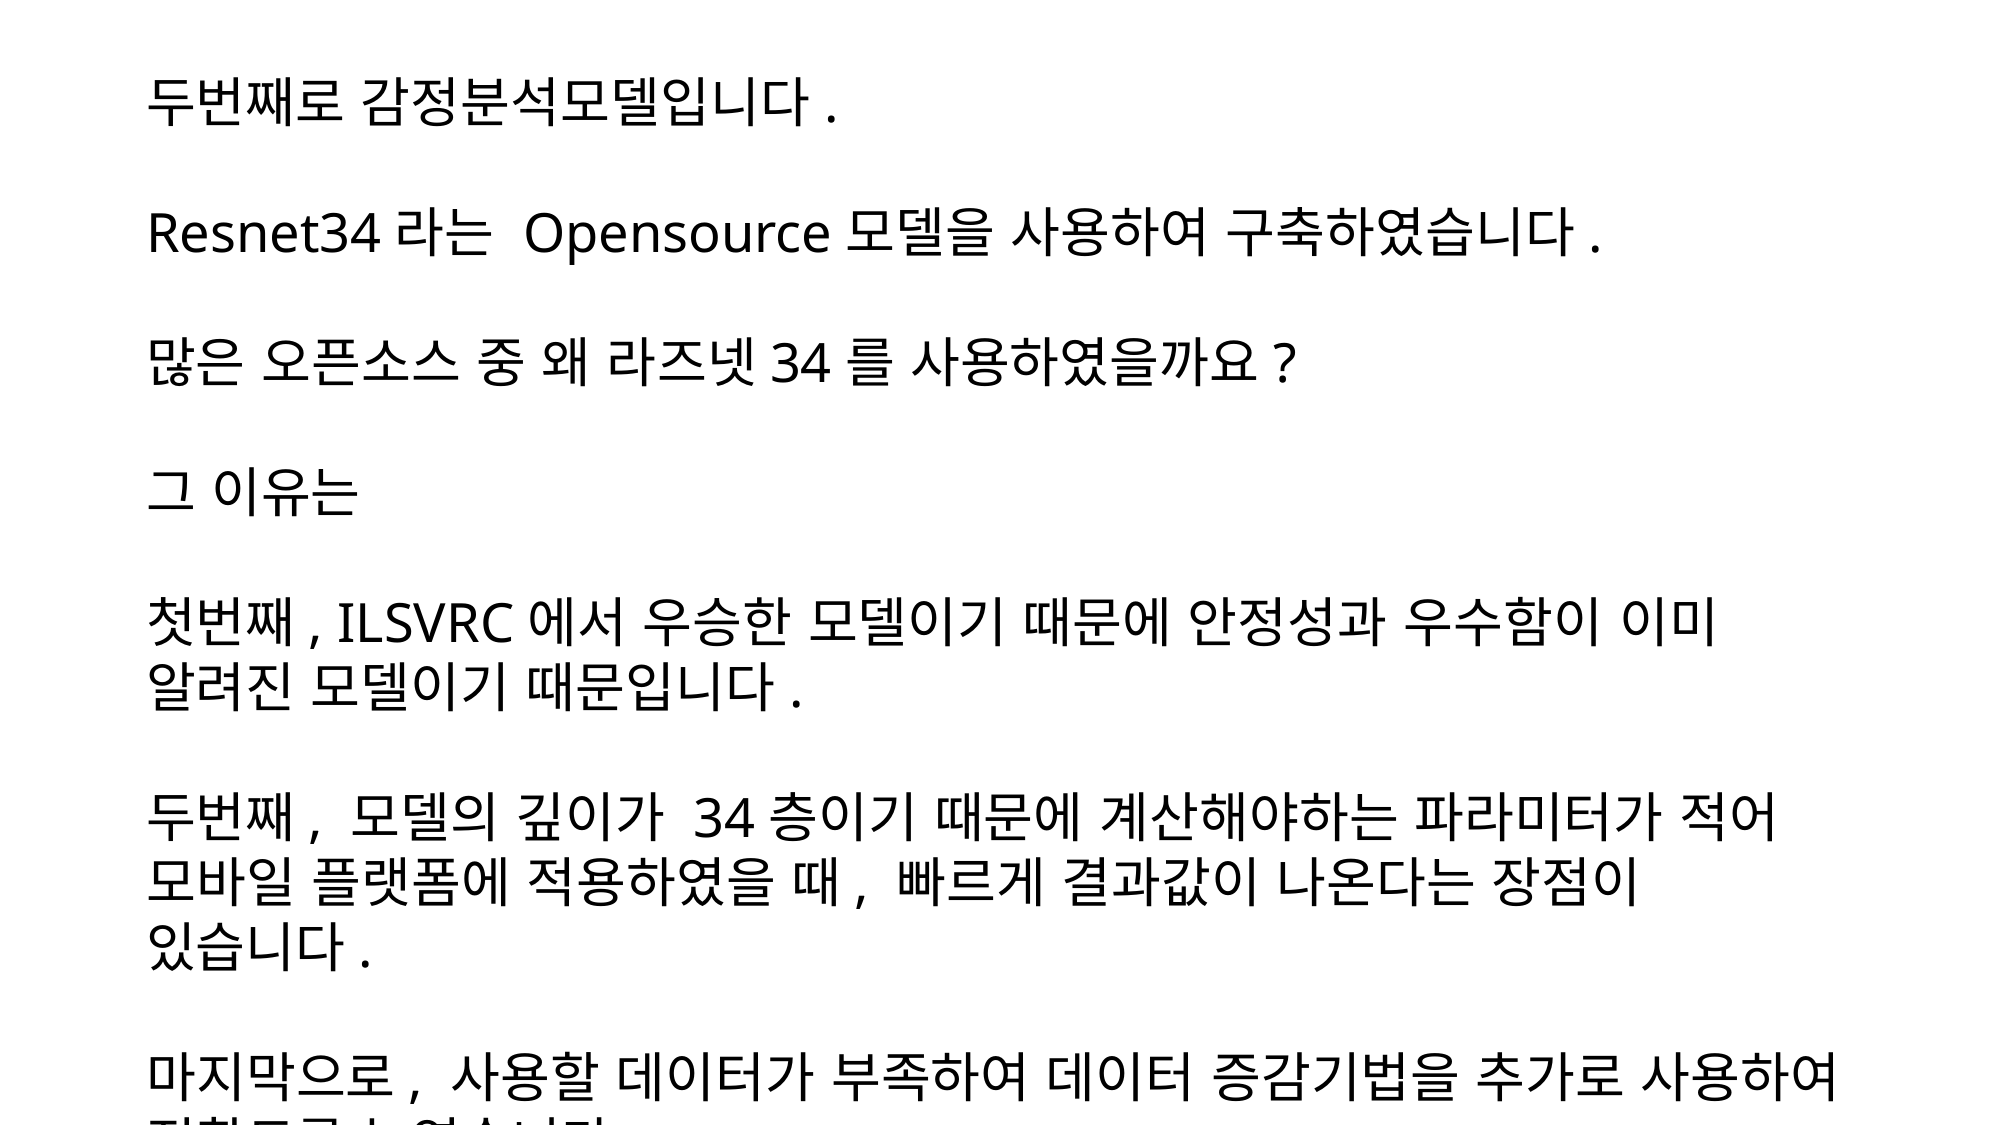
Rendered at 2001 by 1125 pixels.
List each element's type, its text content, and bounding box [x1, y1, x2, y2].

text_box 두번째로 감정분석모델입니다. Resnet34라는 Opensource모델을 사용하여 구축하였습니다. 많은 오픈소스 중 왜 라즈넷34를 사용하였을까요? 그 이유는 첫번째, ILSVRC에서 우승한 모델이기 때문에 안정성과 우수함이 이미 알려진 모델이기 때문입니다. 두번째, 모델의 깊이가 34층이기 때문에 계산해야하는 파라미터가 적어 모바일 플랫폼에 적용하였을 때, 빠르게 결과값이 나온다는 장점이 있습니다. 마지막으로, 사용할 데이터가 부족하여 데이터 증감기법을 추가로 사용하여 정확도를 높였습니다. [131, 61, 1869, 1125]
